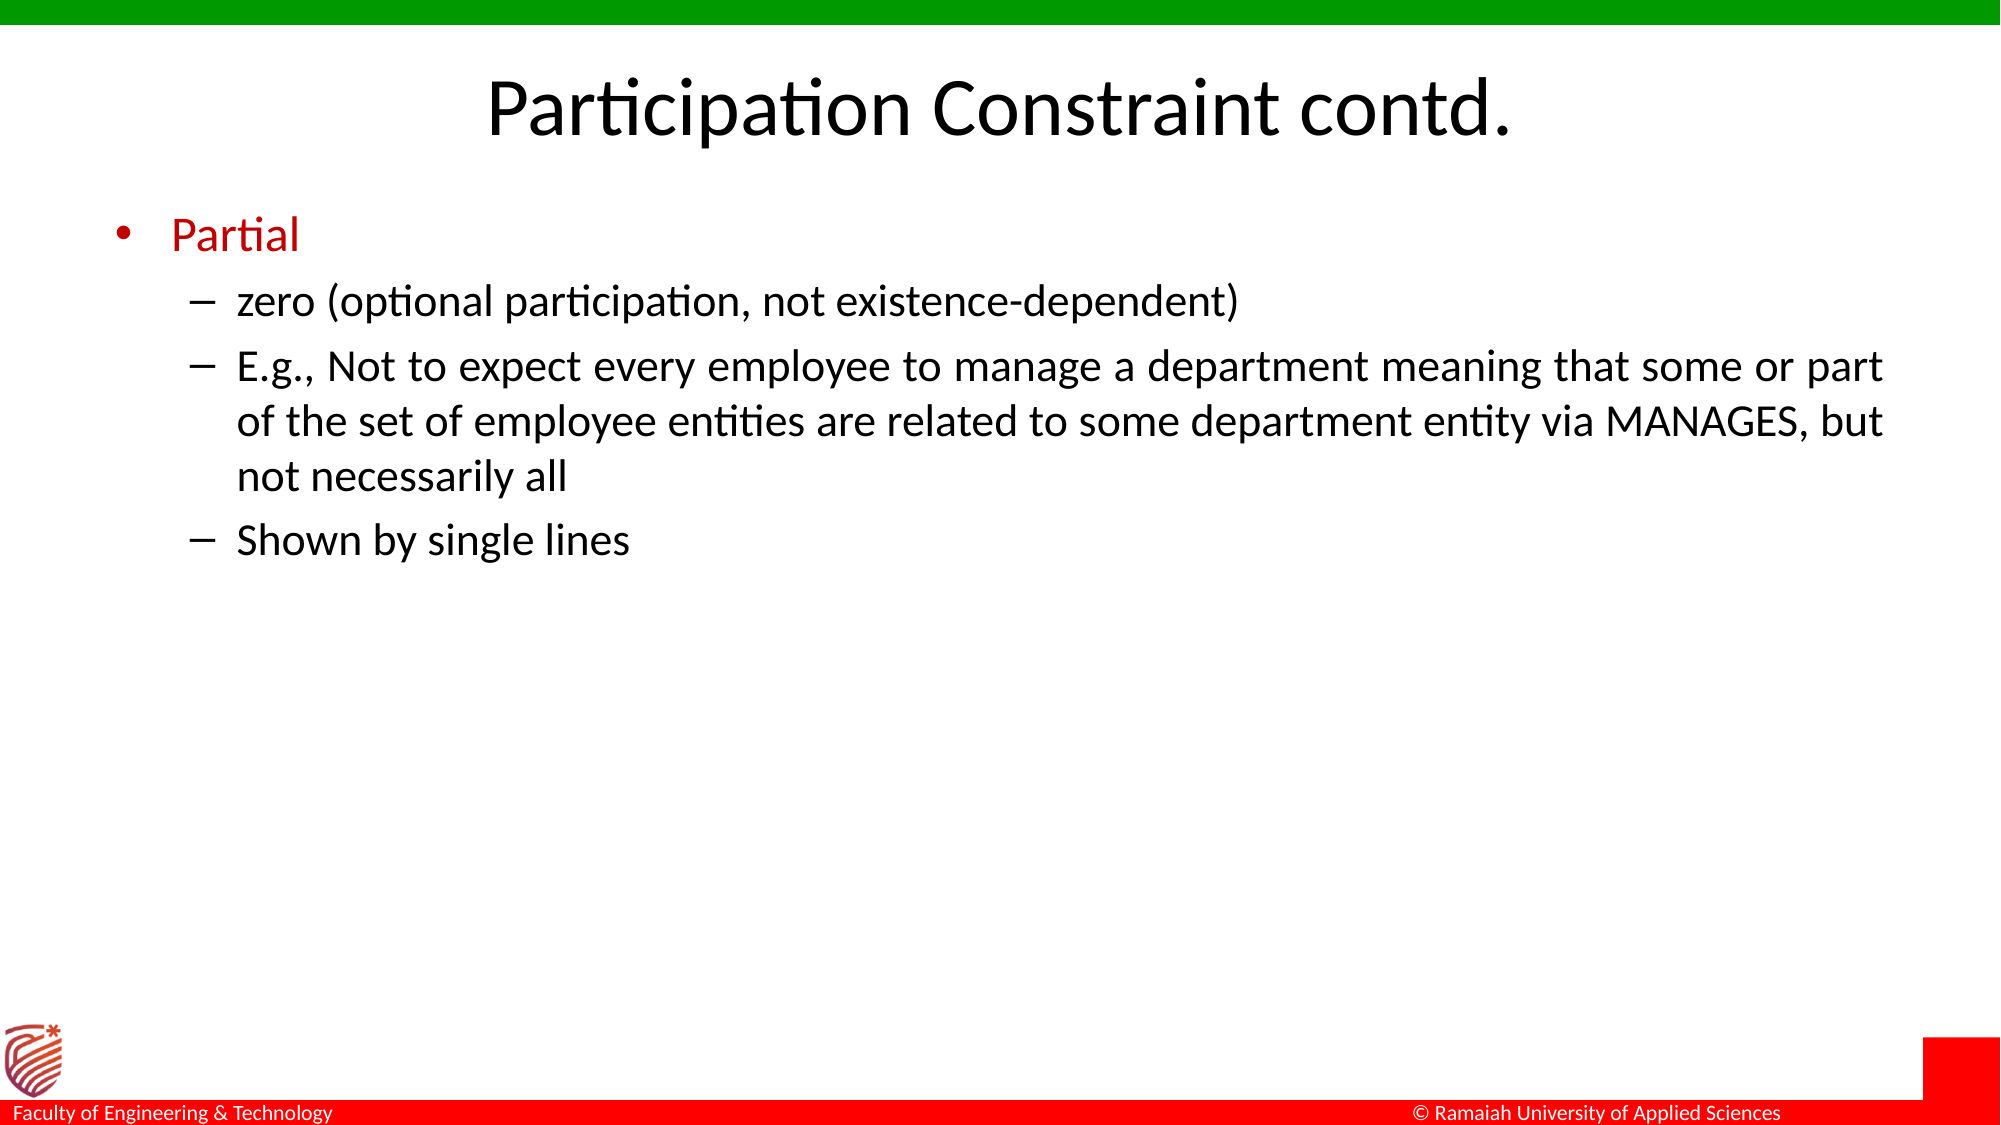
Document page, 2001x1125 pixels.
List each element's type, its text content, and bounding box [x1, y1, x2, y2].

picture [0, 1013, 69, 1100]
title Participation Constraint contd. [99, 45, 1900, 194]
list Partial zero (optional participation, not existence-dependent) E.g., Not to expect every employee to manage a department meaning that some or part of the set of employee entities are related to some department entity via MANAGES, but not necessarily all Shown by single lines [99, 194, 1900, 1005]
